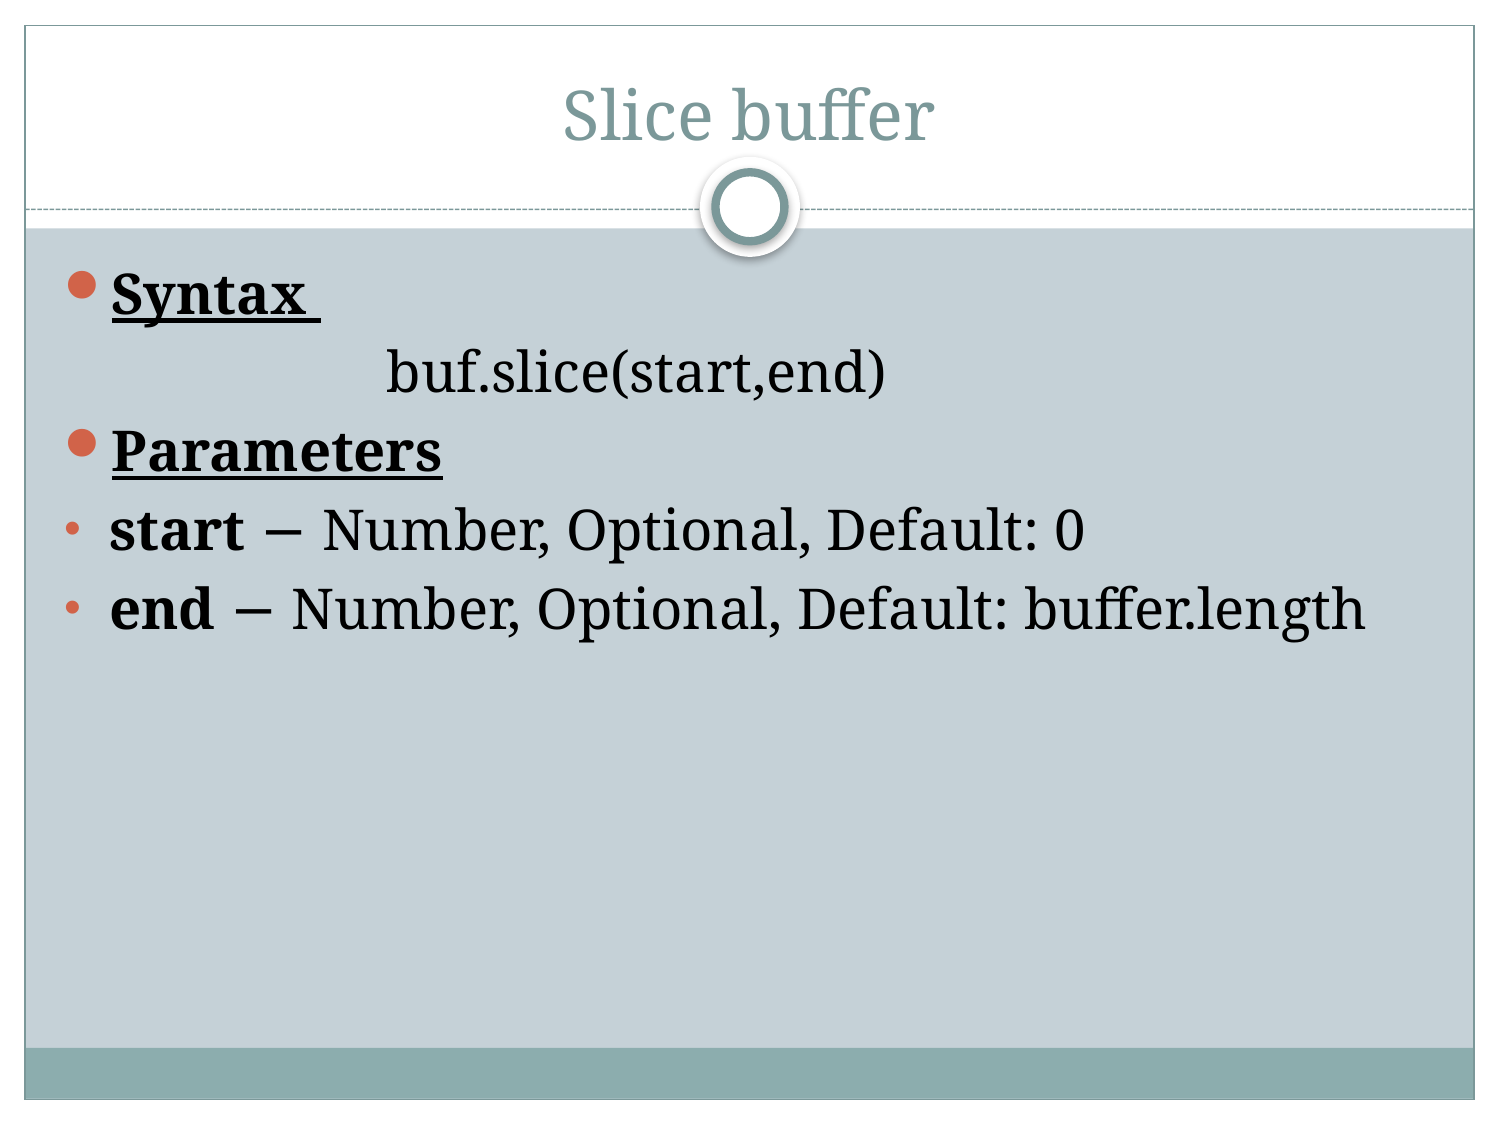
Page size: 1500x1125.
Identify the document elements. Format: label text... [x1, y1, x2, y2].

title Slice buffer [49, 37, 1450, 162]
list Syntax buf.slice(start,end) Parameters start − Number, Optional, Default: 0 end − Number, Optional, Default: buffer.length [49, 250, 1445, 1001]
